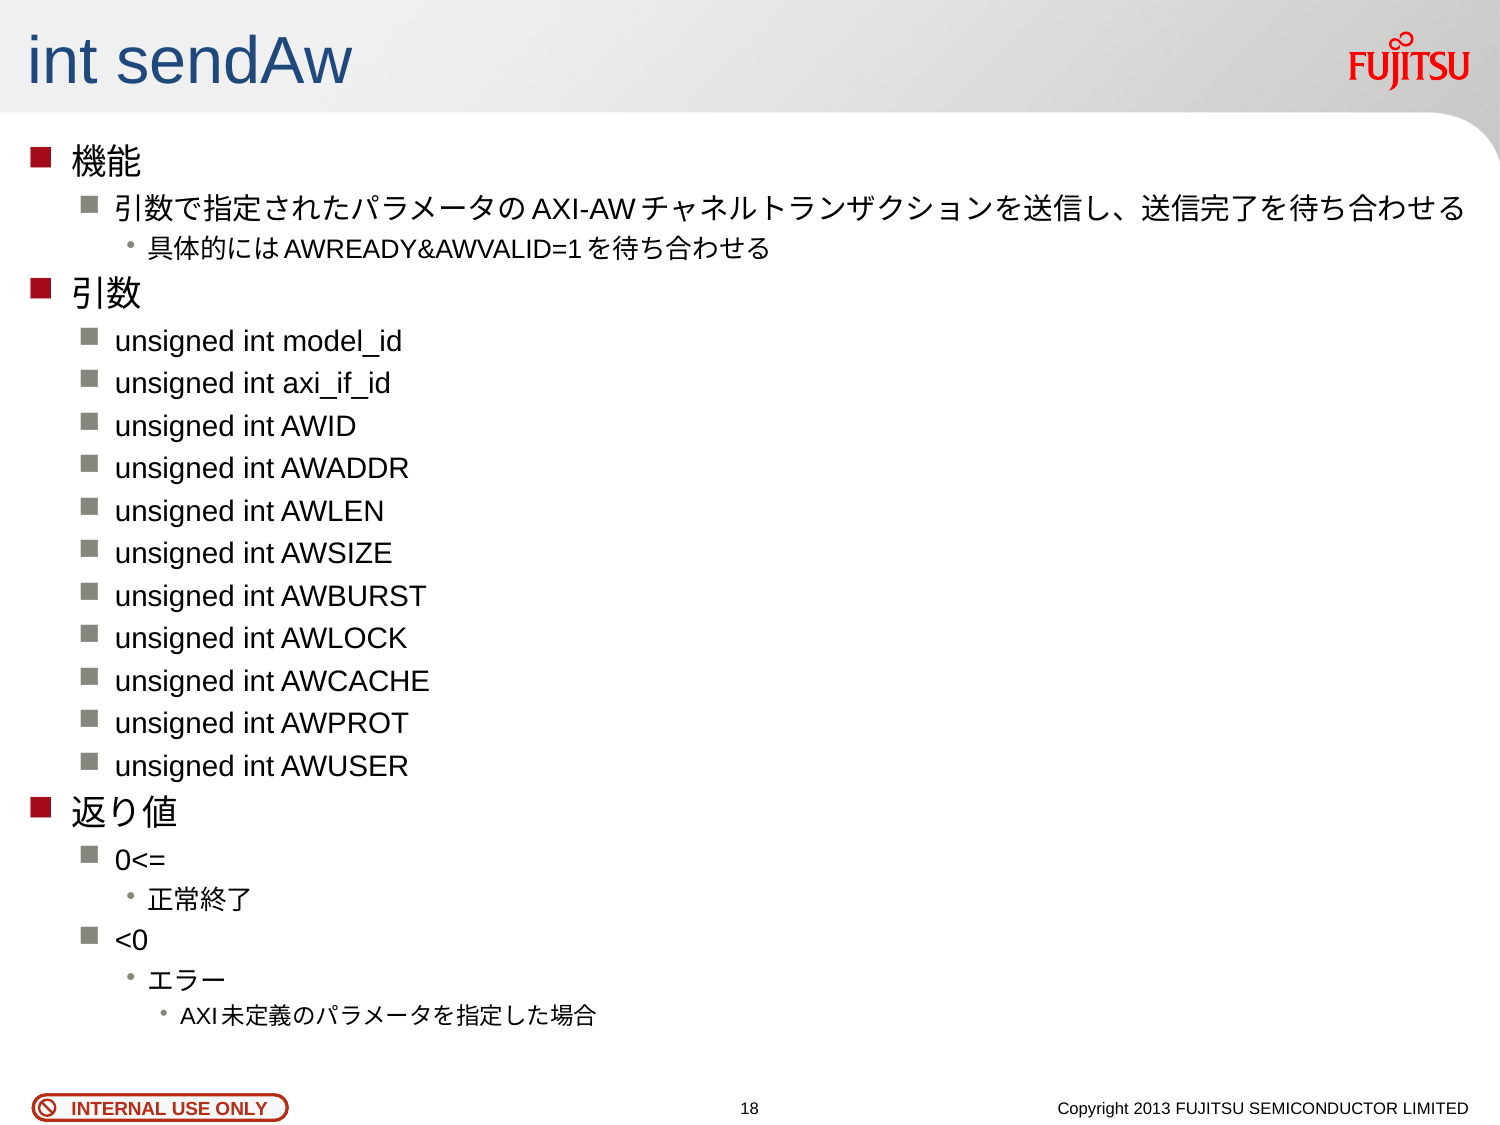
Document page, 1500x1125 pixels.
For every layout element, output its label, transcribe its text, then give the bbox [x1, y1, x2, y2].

title int sendAw [27, 0, 1317, 114]
footer Copyright 2013 FUJITSU SEMICONDUCTOR LIMITED [809, 1091, 1470, 1125]
picture [0, 0, 1500, 176]
slide_number 17 [705, 1091, 794, 1125]
list 機能 引数で指定されたパラメータのAXI-AWチャネルトランザクションを送信し、送信完了を待ち合わせる 具体的にはAWREADY&AWVALID=1を待ち合わせる 引数 unsigned int model_id unsigned int axi_if_id unsigned int AWID unsigned int AWADDR unsigned int AWLEN unsigned int AWSIZE unsigned int AWBURST unsigned int AWLOCK unsigned int AWCACHE unsigned int AWPROT unsigned int AWUSER 返り値 0<= 正常終了 <0 エラー AXI未定義のパラメータを指定した場合 [27, 142, 1469, 1061]
